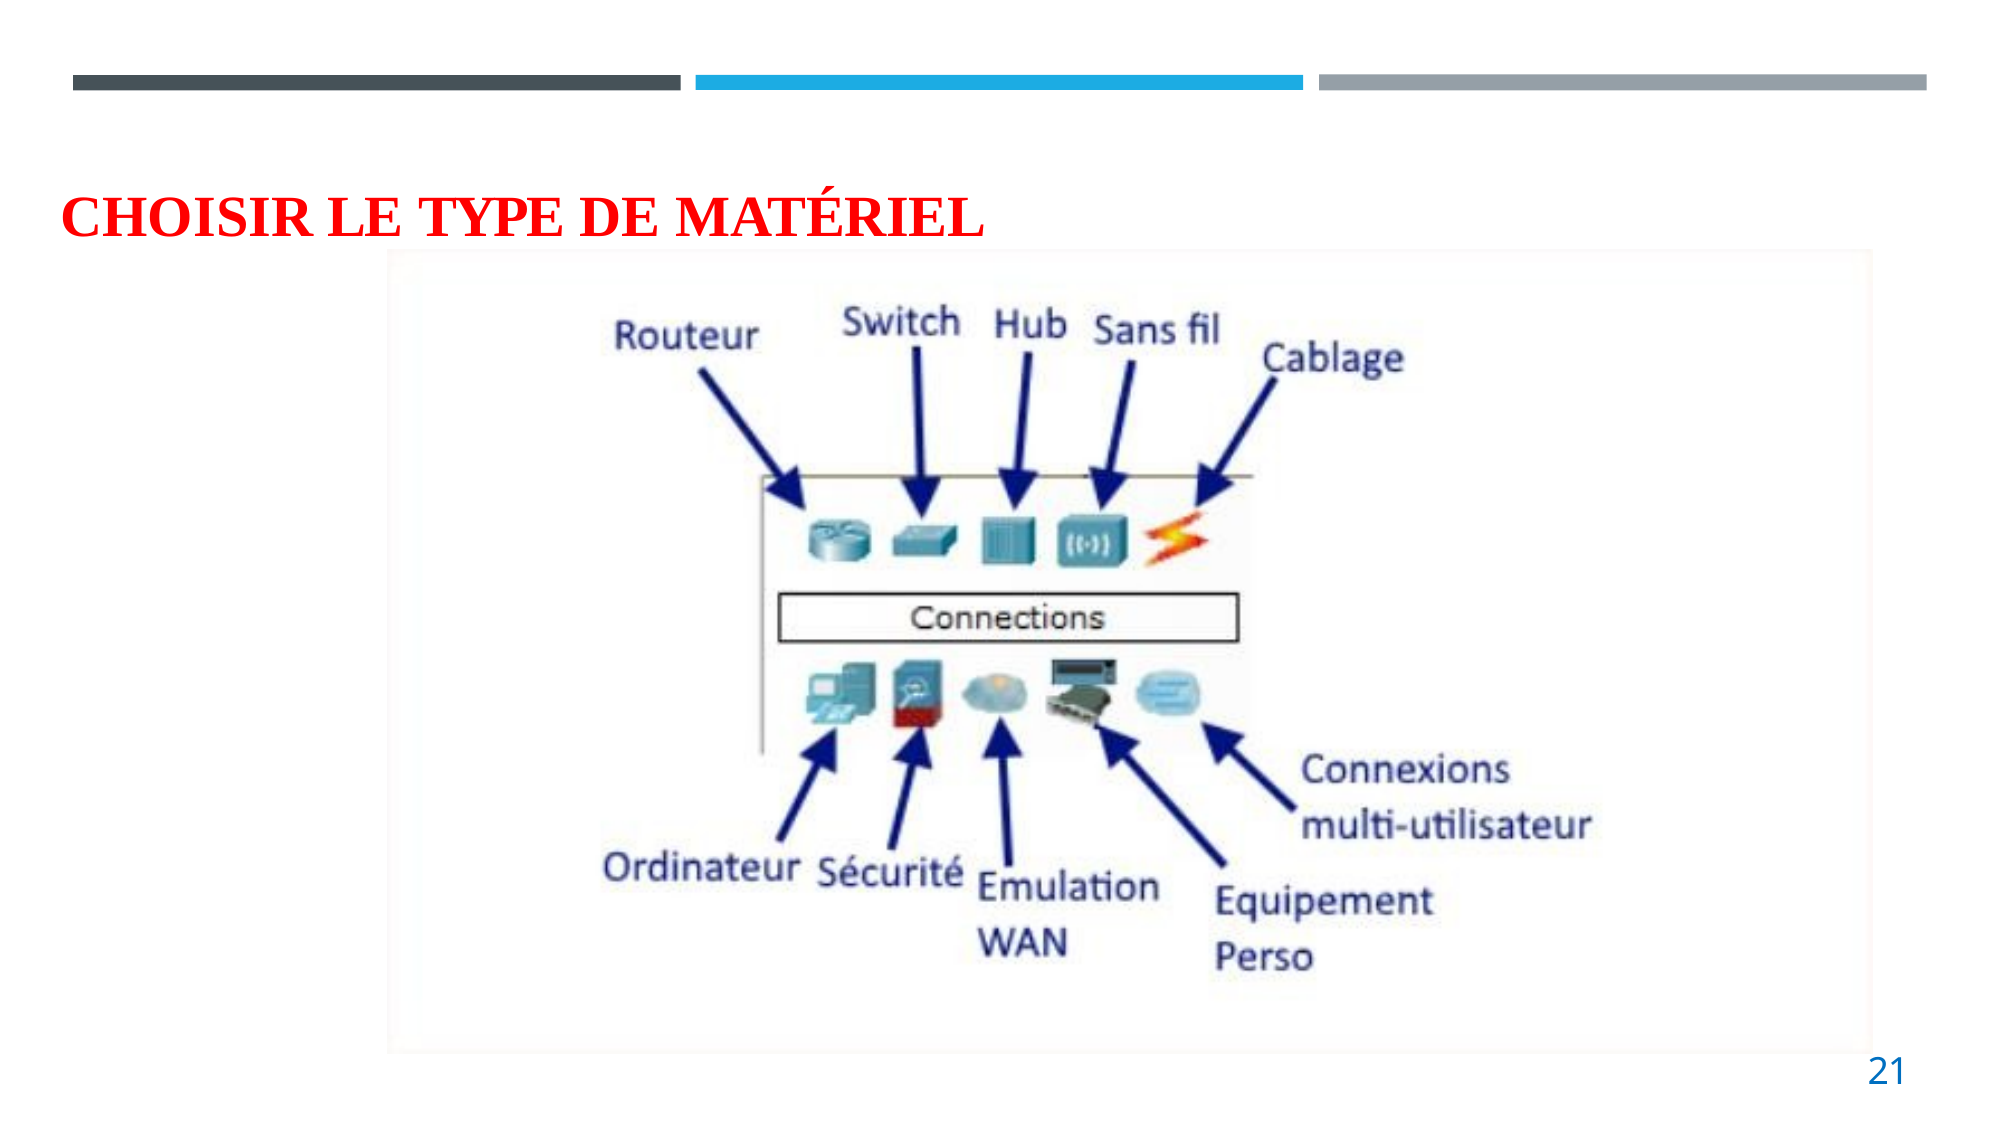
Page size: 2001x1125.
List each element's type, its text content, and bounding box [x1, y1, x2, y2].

slide_number 21 [1838, 1053, 1913, 1109]
title CHOISIR LE TYPE DE MATÉRIEL [58, 126, 1942, 366]
picture [387, 249, 1873, 1054]
